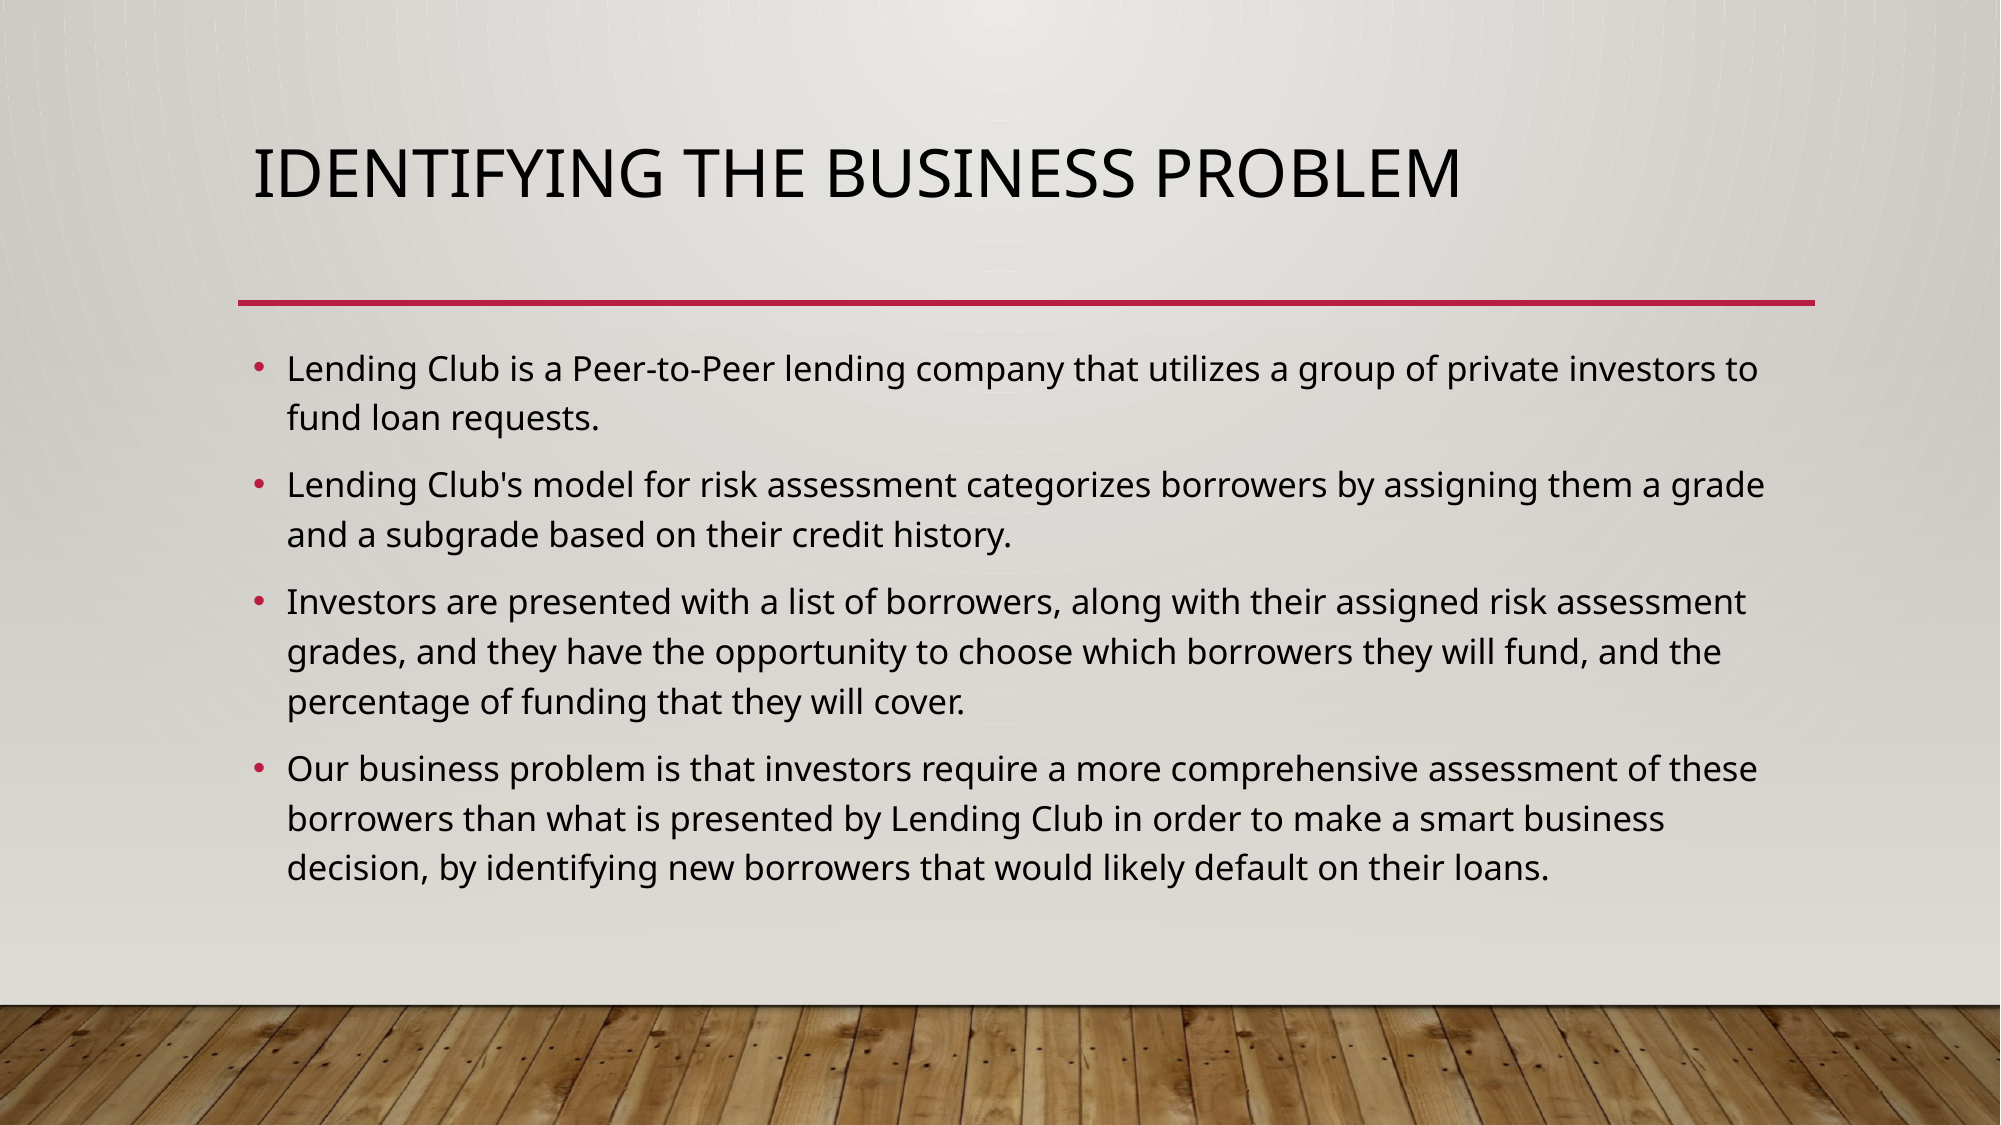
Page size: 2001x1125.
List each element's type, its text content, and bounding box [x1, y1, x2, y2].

list Lending Club is a Peer-to-Peer lending company that utilizes a group of private investors to fund loan requests. Lending Club's model for risk assessment categorizes borrowers by assigning them a grade and a subgrade based on their credit history. Investors are presented with a list of borrowers, along with their assigned risk assessment grades, and they have the opportunity to choose which borrowers they will fund, and the percentage of funding that they will cover. Our business problem is that investors require a more comprehensive assessment of these borrowers than what is presented by Lending Club in order to make a smart business decision, by identifying new borrowers that would likely default on their loans. [238, 330, 1814, 897]
title IDENTIFYING THE BUSINESS PROBLEM [238, 131, 1814, 305]
picture [0, 1005, 2000, 1125]
